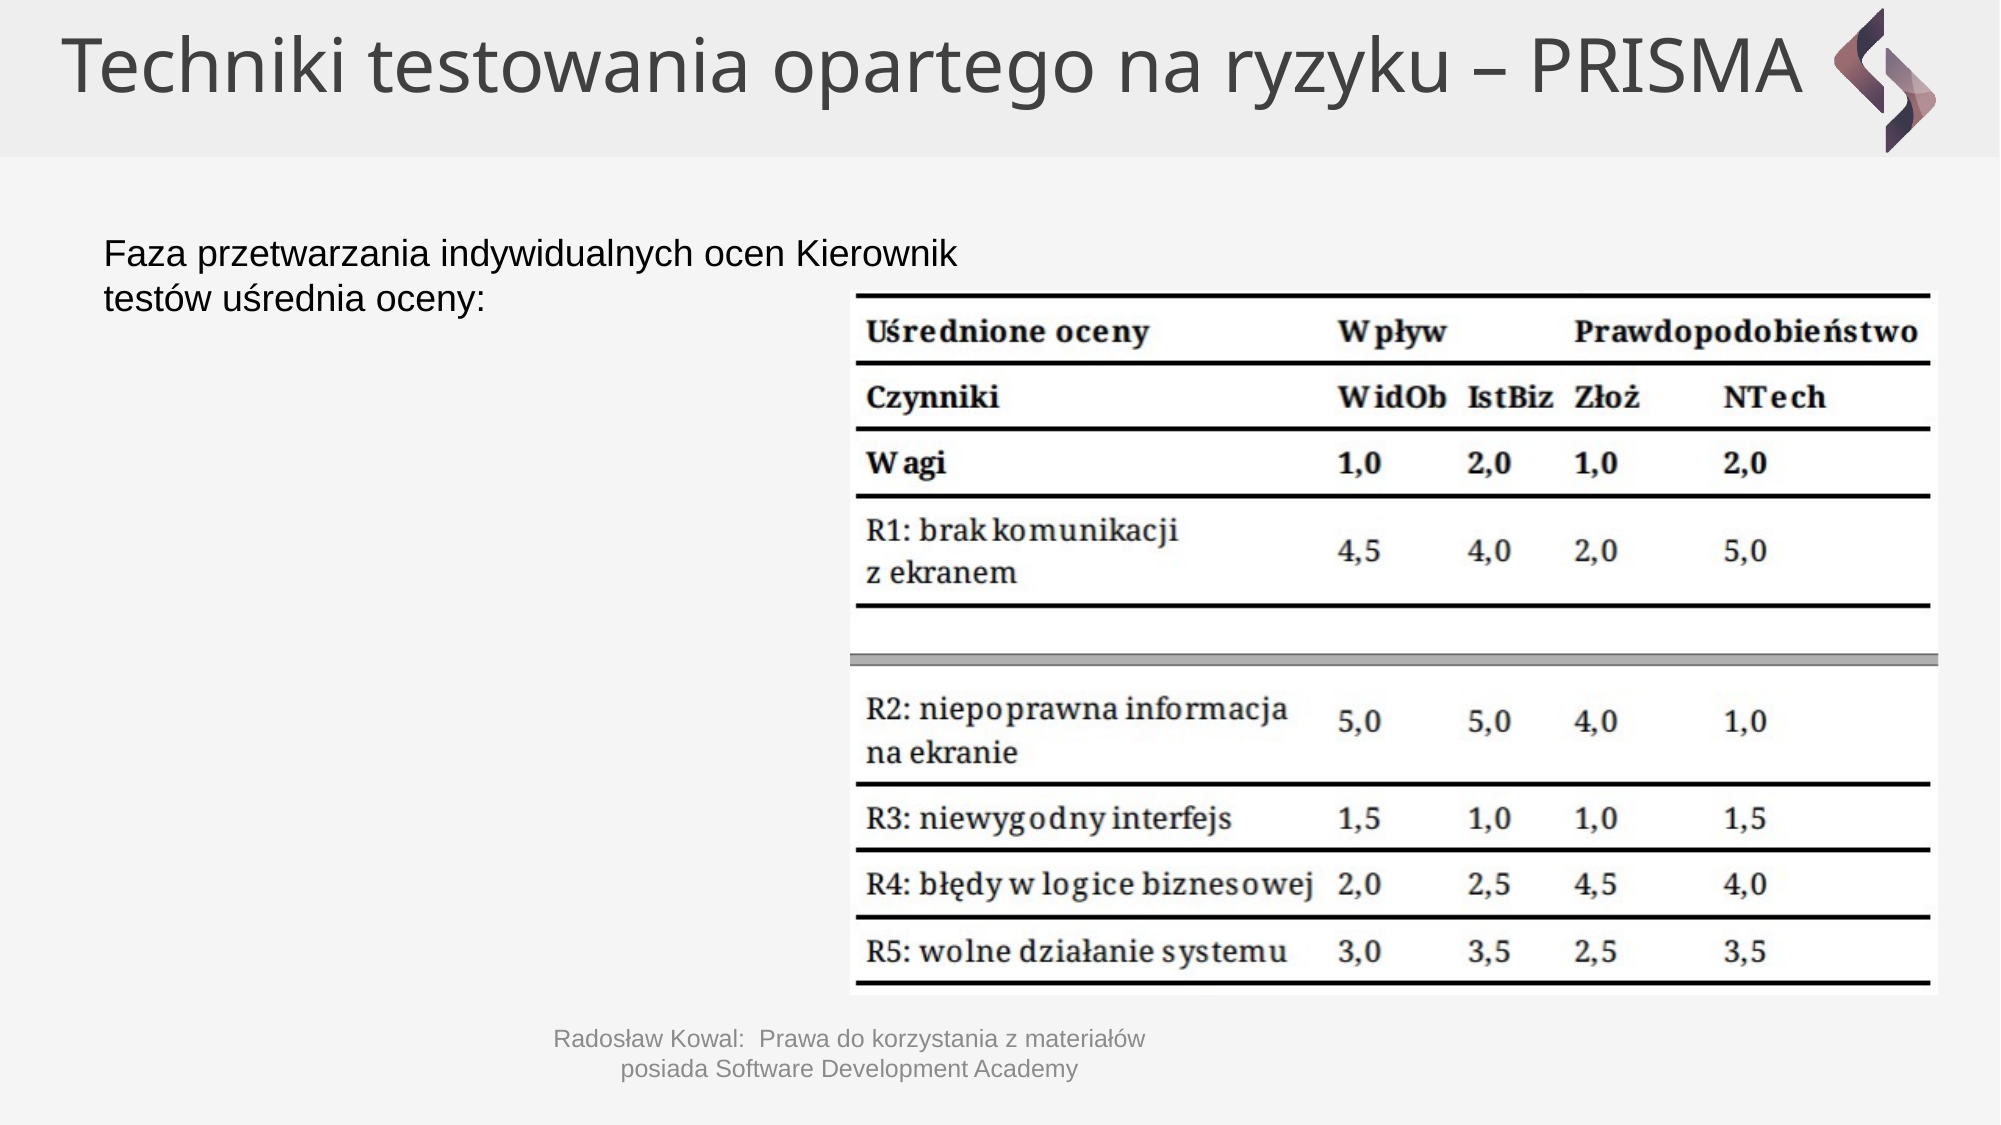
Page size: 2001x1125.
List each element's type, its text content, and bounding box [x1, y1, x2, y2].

text_box Techniki testowania opartego na ryzyku – PRISMA [47, 23, 1856, 140]
picture [1787, 0, 2001, 165]
picture [849, 289, 1940, 995]
text_box Radosław Kowal: Prawa do korzystania z materiałów posiada Software Development Academy [512, 1022, 1188, 1082]
text_box Faza przetwarzania indywidualnych ocen Kierownik testów uśrednia oceny: [88, 221, 1089, 326]
text_box [59, 167, 1785, 941]
